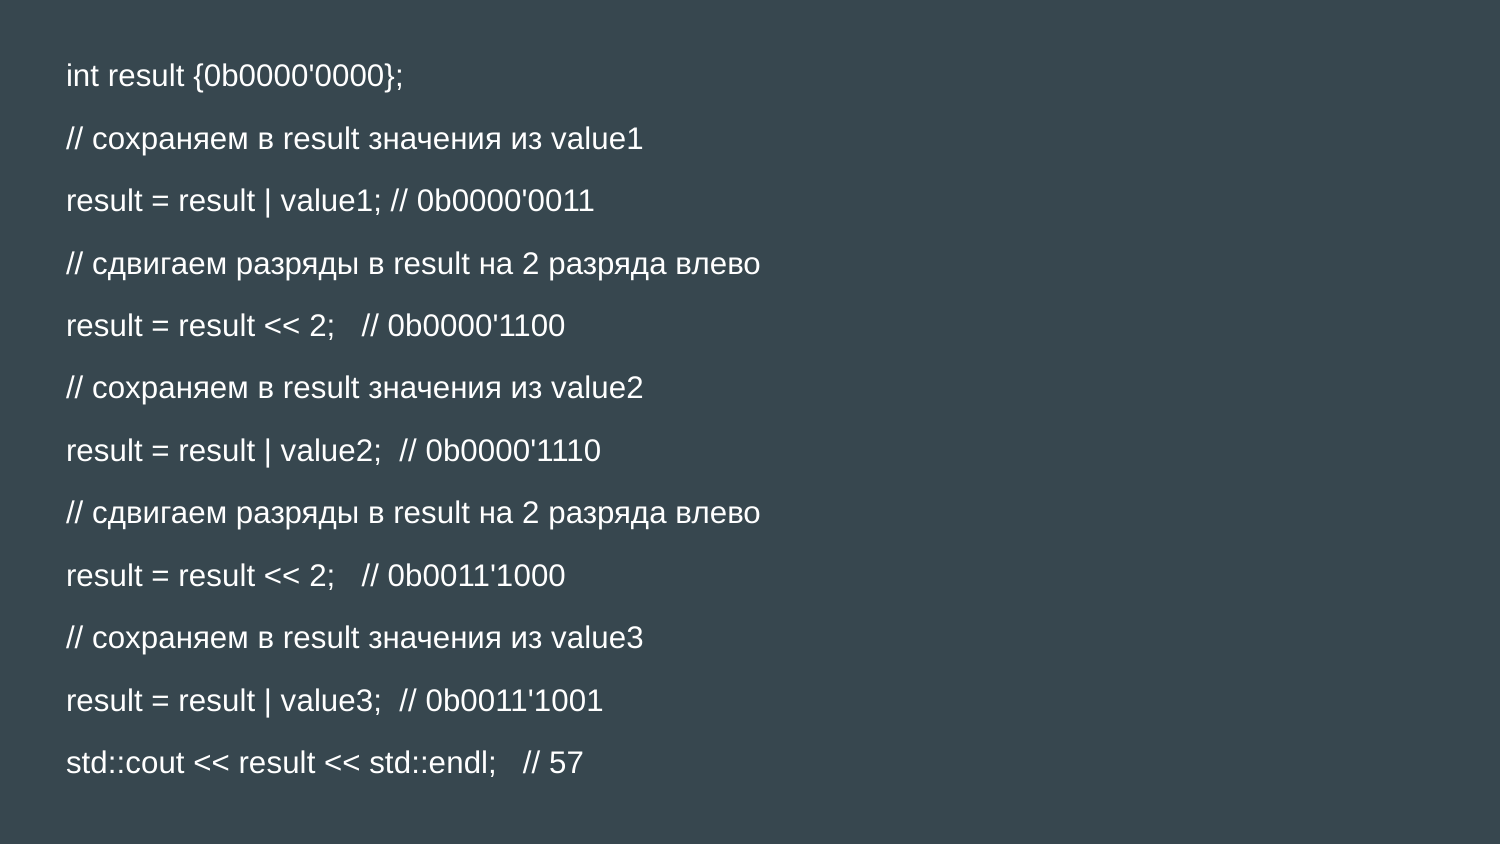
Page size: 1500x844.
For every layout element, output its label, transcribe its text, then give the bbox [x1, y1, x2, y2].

list int result {0b0000'0000}; // сохраняем в result значения из value1 result = result | value1; // 0b0000'0011 // сдвигаем разряды в result на 2 разряда влево result = result << 2; // 0b0000'1100 // сохраняем в result значения из value2 result = result | value2; // 0b0000'1110 // сдвигаем разряды в result на 2 разряда влево result = result << 2; // 0b0011'1000 // сохраняем в result значения из value3 result = result | value3; // 0b0011'1001 std::cout << result << std::endl; // 57 [51, 40, 1449, 795]
